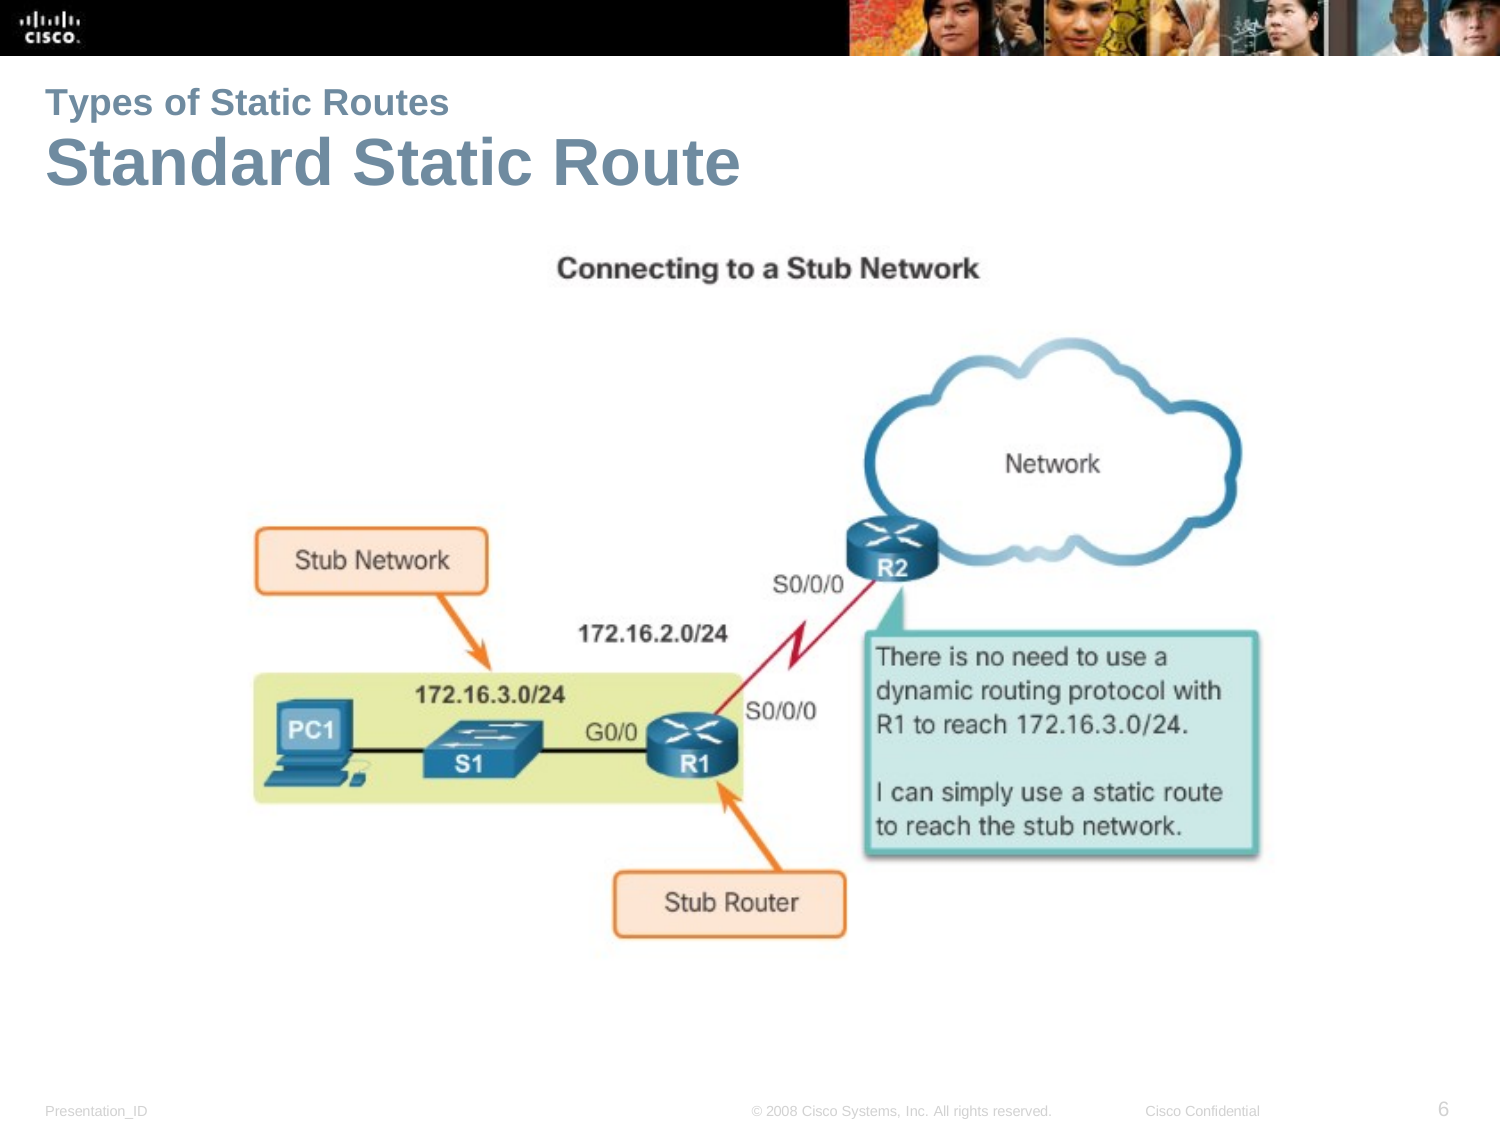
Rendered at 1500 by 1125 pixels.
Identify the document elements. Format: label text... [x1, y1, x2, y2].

slide_number © 2008 Cisco Systems, Inc. All rights reserved. [749, 1101, 1058, 1125]
picture [0, 0, 1500, 56]
footer Presentation_ID [43, 1101, 151, 1125]
title Types of Static Routes Standard Static Route [43, 82, 1457, 271]
text_box Cisco Confidential [1143, 1101, 1264, 1120]
text_box [163, 245, 1314, 987]
slide_number 6 [1422, 1095, 1454, 1125]
